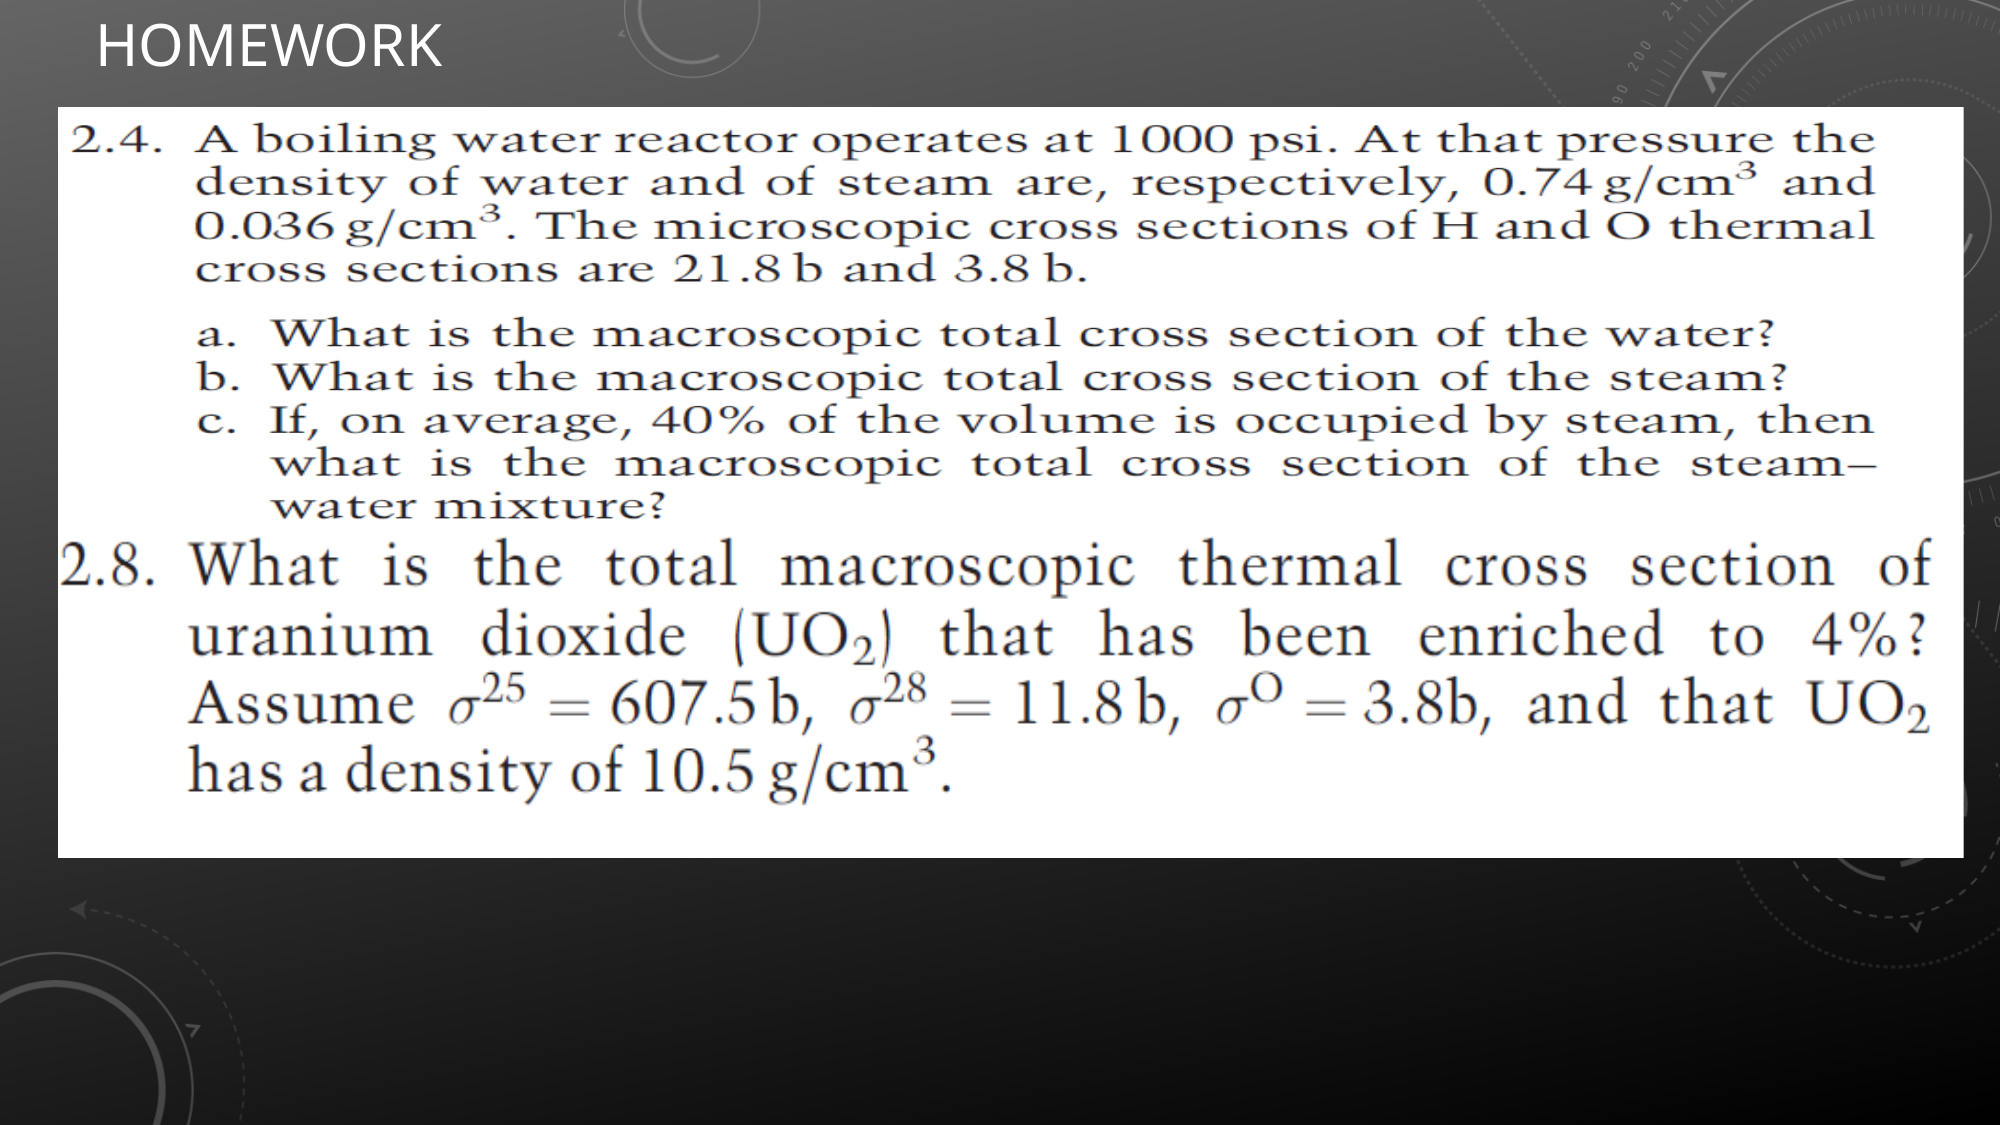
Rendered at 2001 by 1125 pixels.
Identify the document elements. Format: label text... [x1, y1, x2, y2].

picture [0, 0, 2000, 1125]
title Homework [80, 0, 1743, 86]
